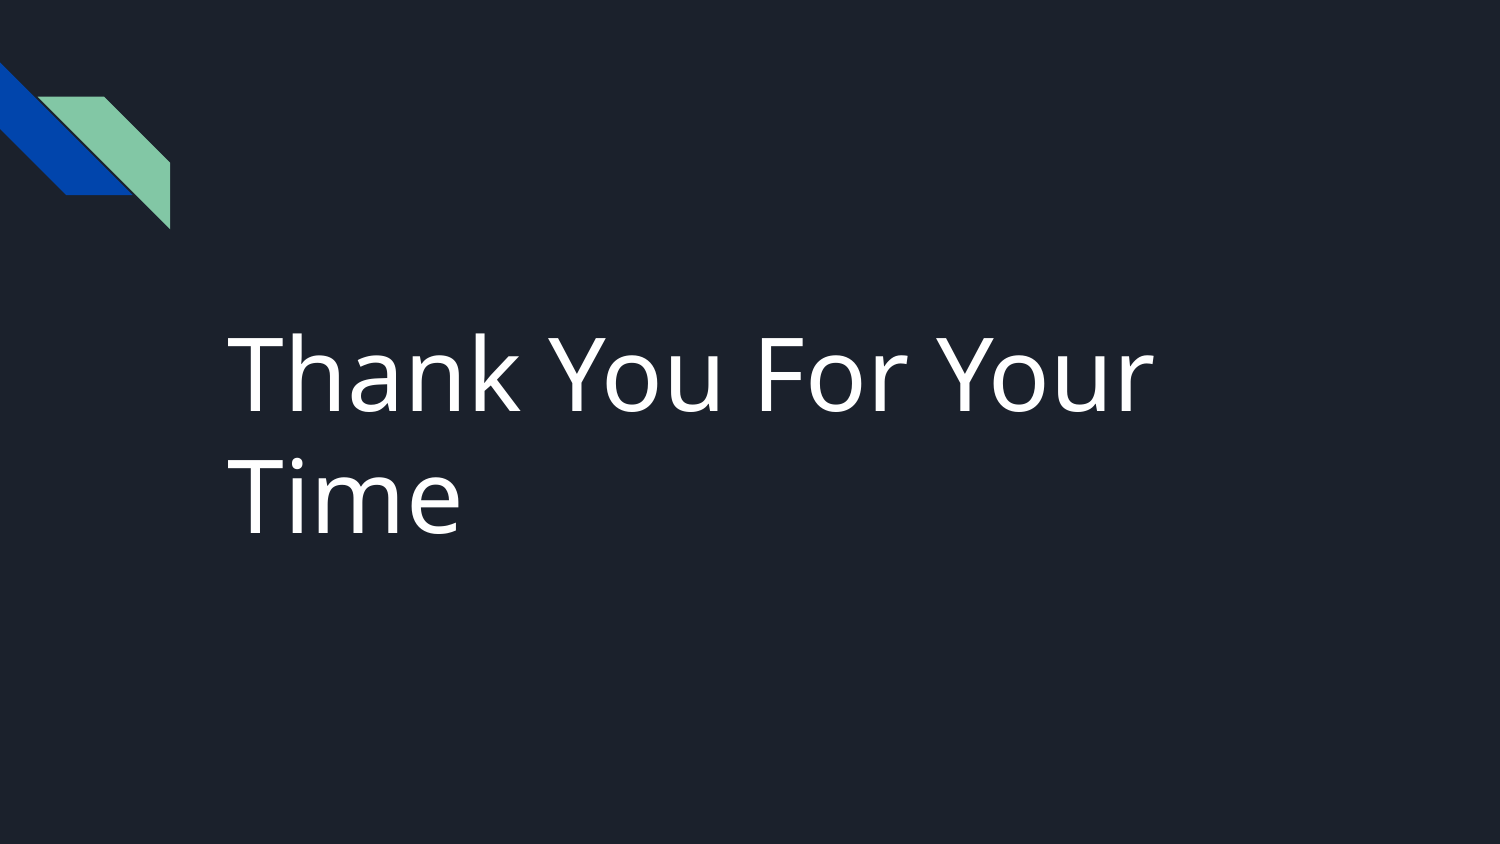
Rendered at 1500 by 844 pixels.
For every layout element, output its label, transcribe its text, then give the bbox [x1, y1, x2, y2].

list Thank You For Your Time [212, 0, 1368, 834]
